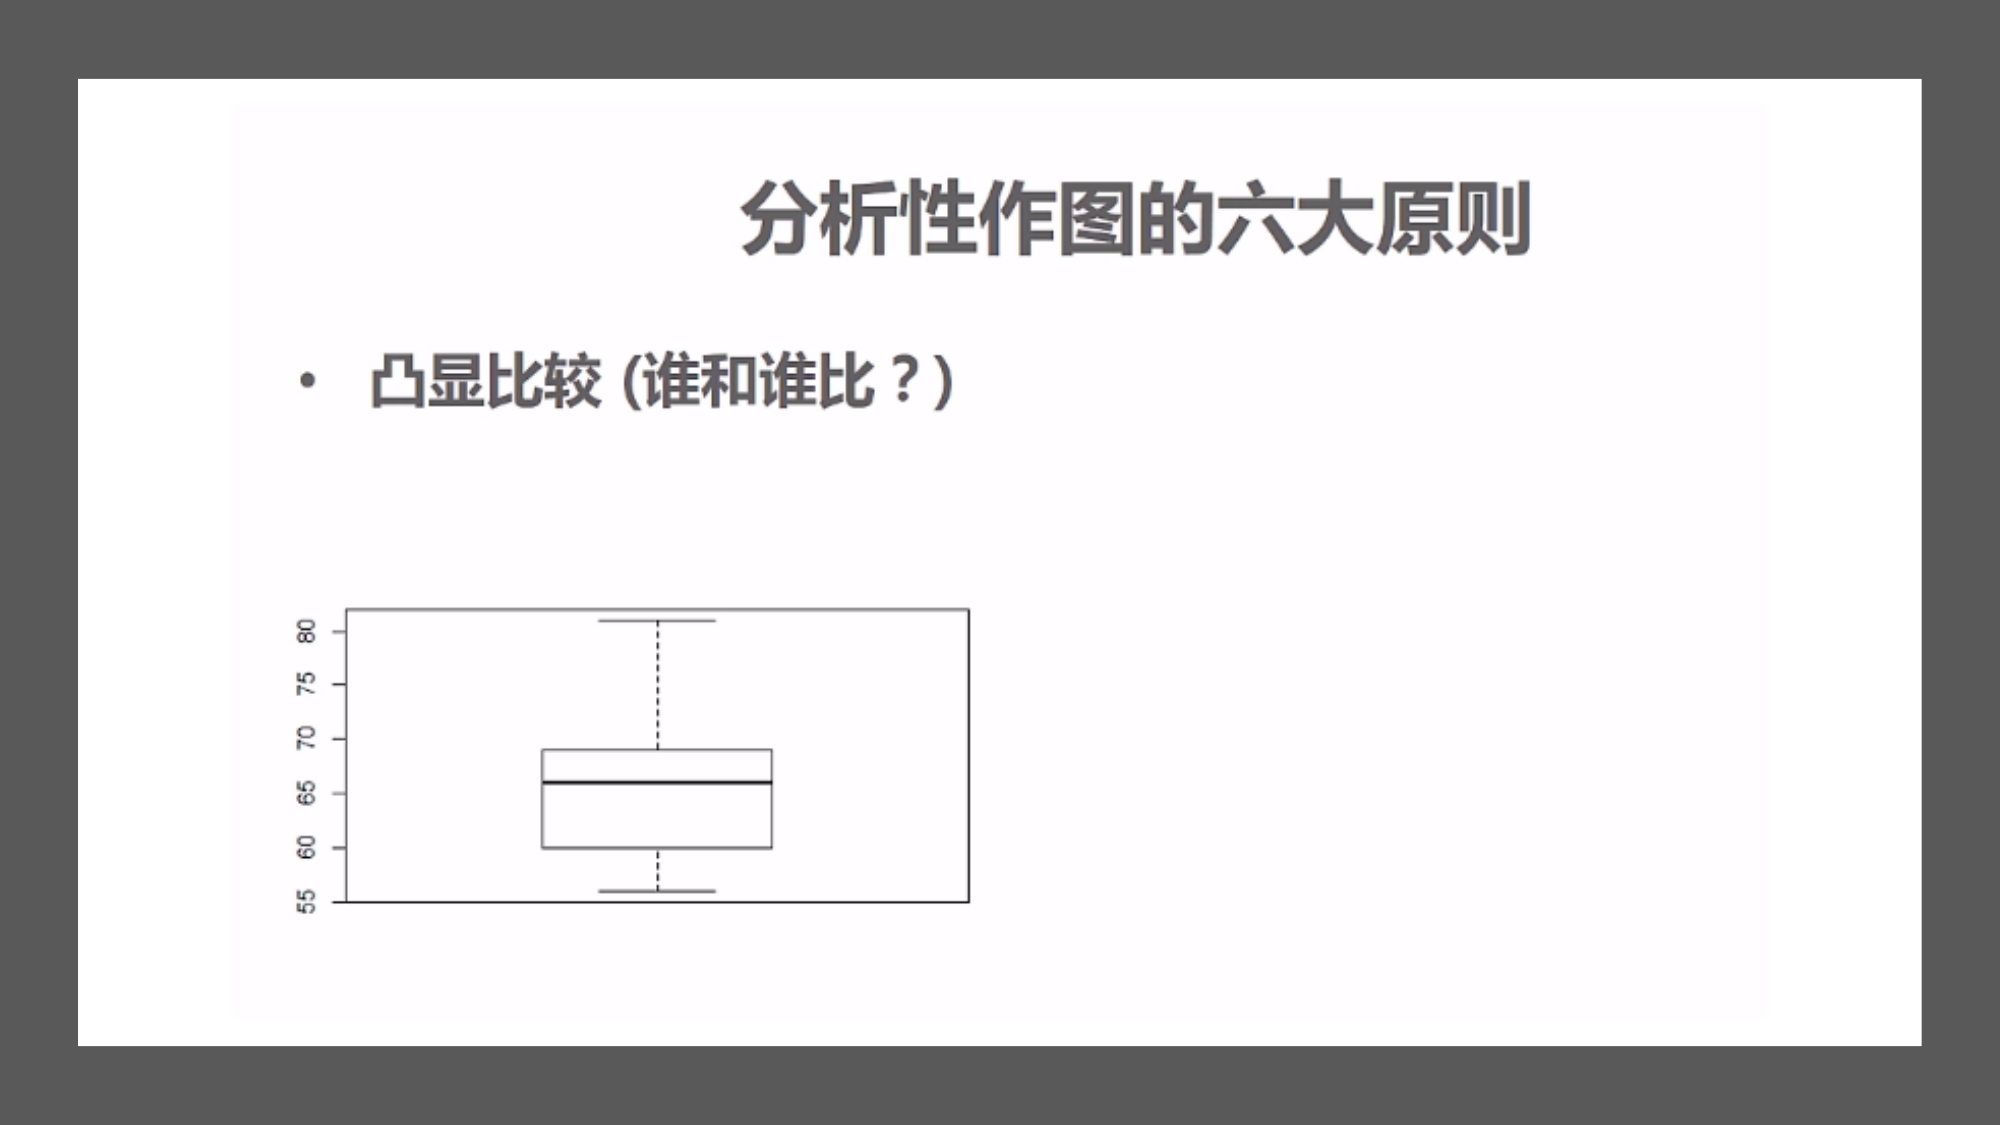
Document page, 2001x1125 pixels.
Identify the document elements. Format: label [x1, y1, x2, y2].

text_box [0, 0, 2000, 1125]
list [231, 105, 1768, 1020]
text_box [77, 78, 1923, 1047]
